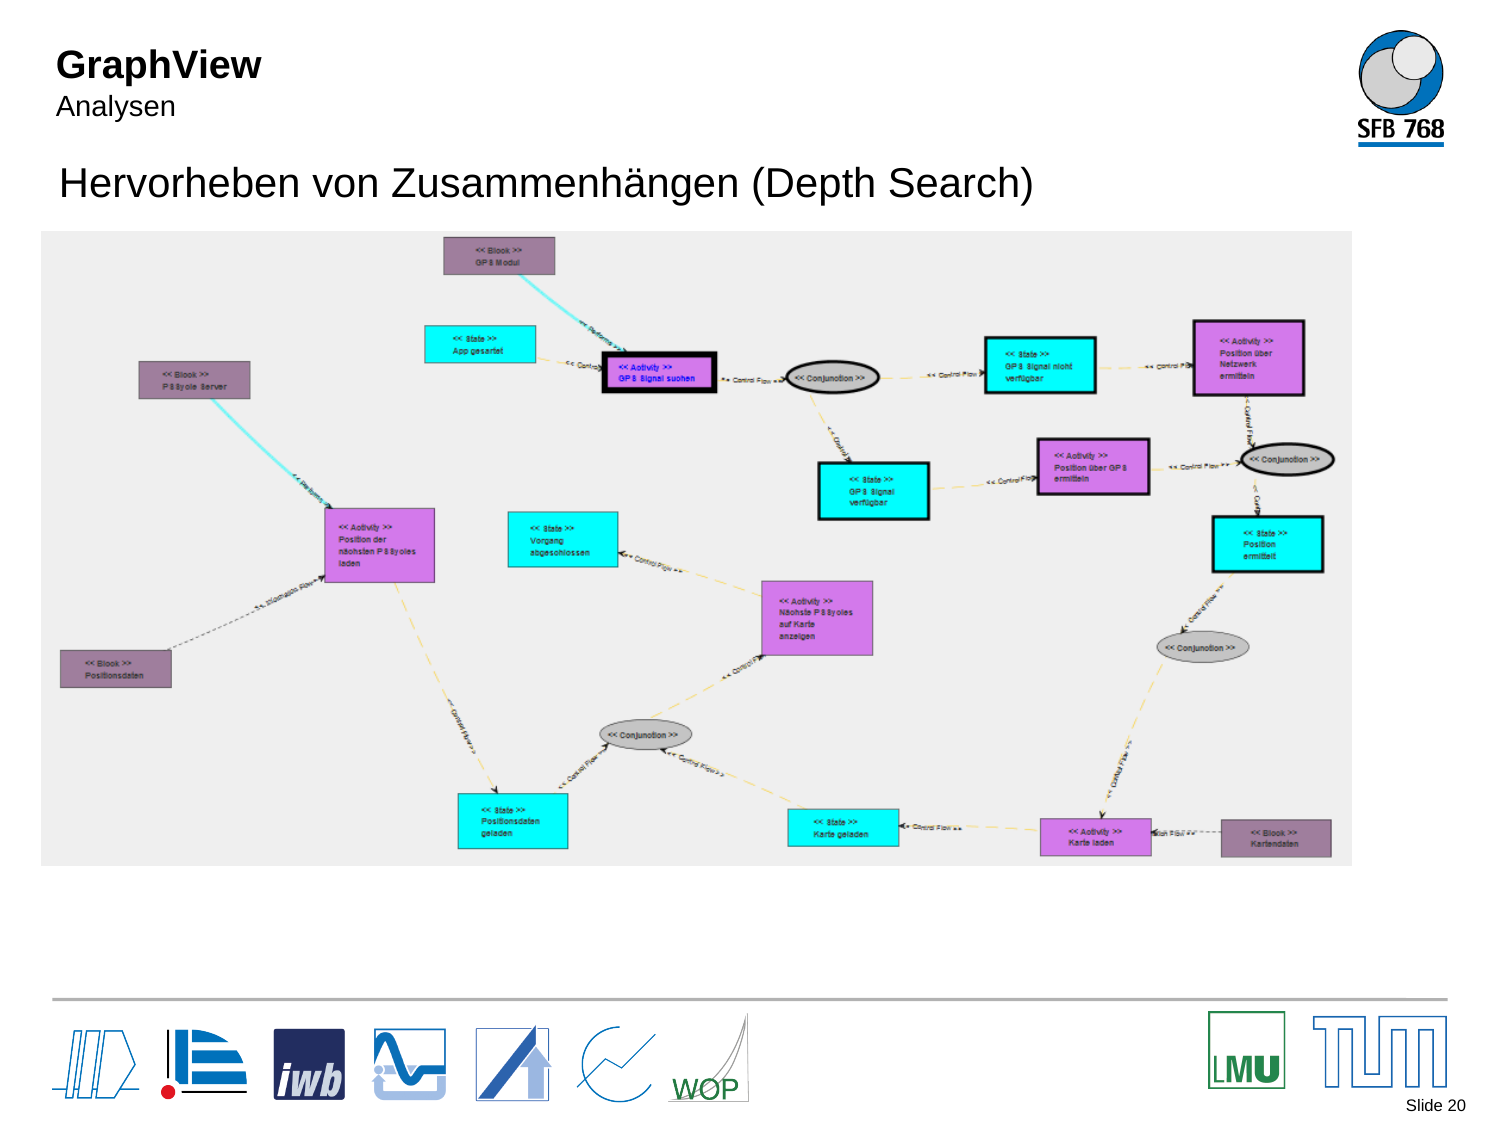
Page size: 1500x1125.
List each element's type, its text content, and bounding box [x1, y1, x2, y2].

title GraphView Analysen [41, 32, 1359, 131]
text_box Hervorheben von Zusammenhängen (Depth Search) [44, 148, 1050, 214]
picture [52, 1012, 749, 1106]
picture [1208, 1011, 1447, 1089]
picture [40, 231, 1352, 866]
picture [1358, 30, 1444, 147]
